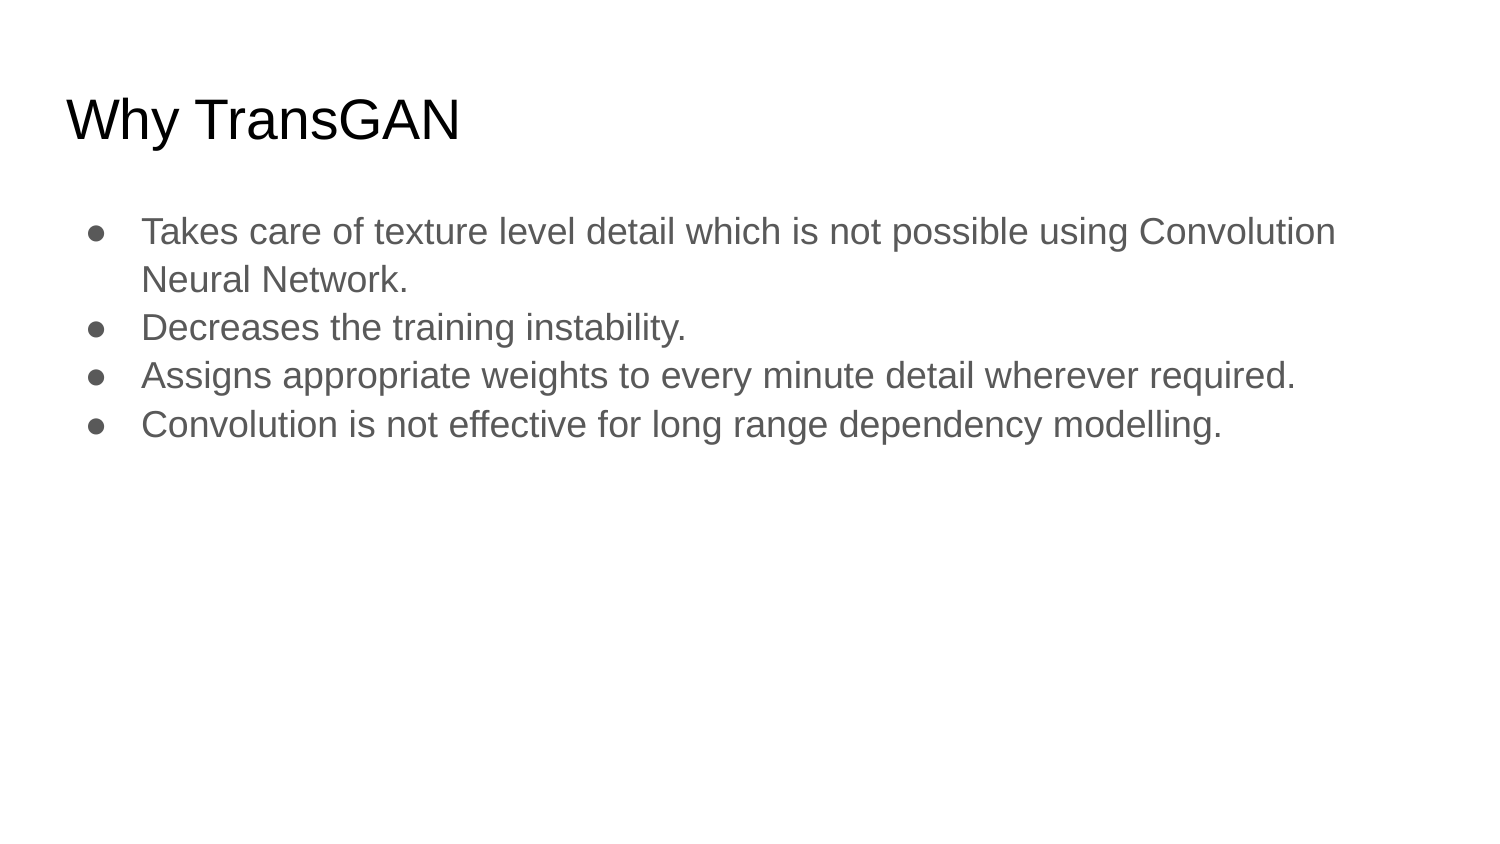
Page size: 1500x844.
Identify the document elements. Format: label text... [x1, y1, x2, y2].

title Why TransGAN [51, 72, 1449, 167]
list Takes care of texture level detail which is not possible using Convolution Neural Network. Decreases the training instability. Assigns appropriate weights to every minute detail wherever required. Convolution is not effective for long range dependency modelling. [51, 189, 1449, 750]
